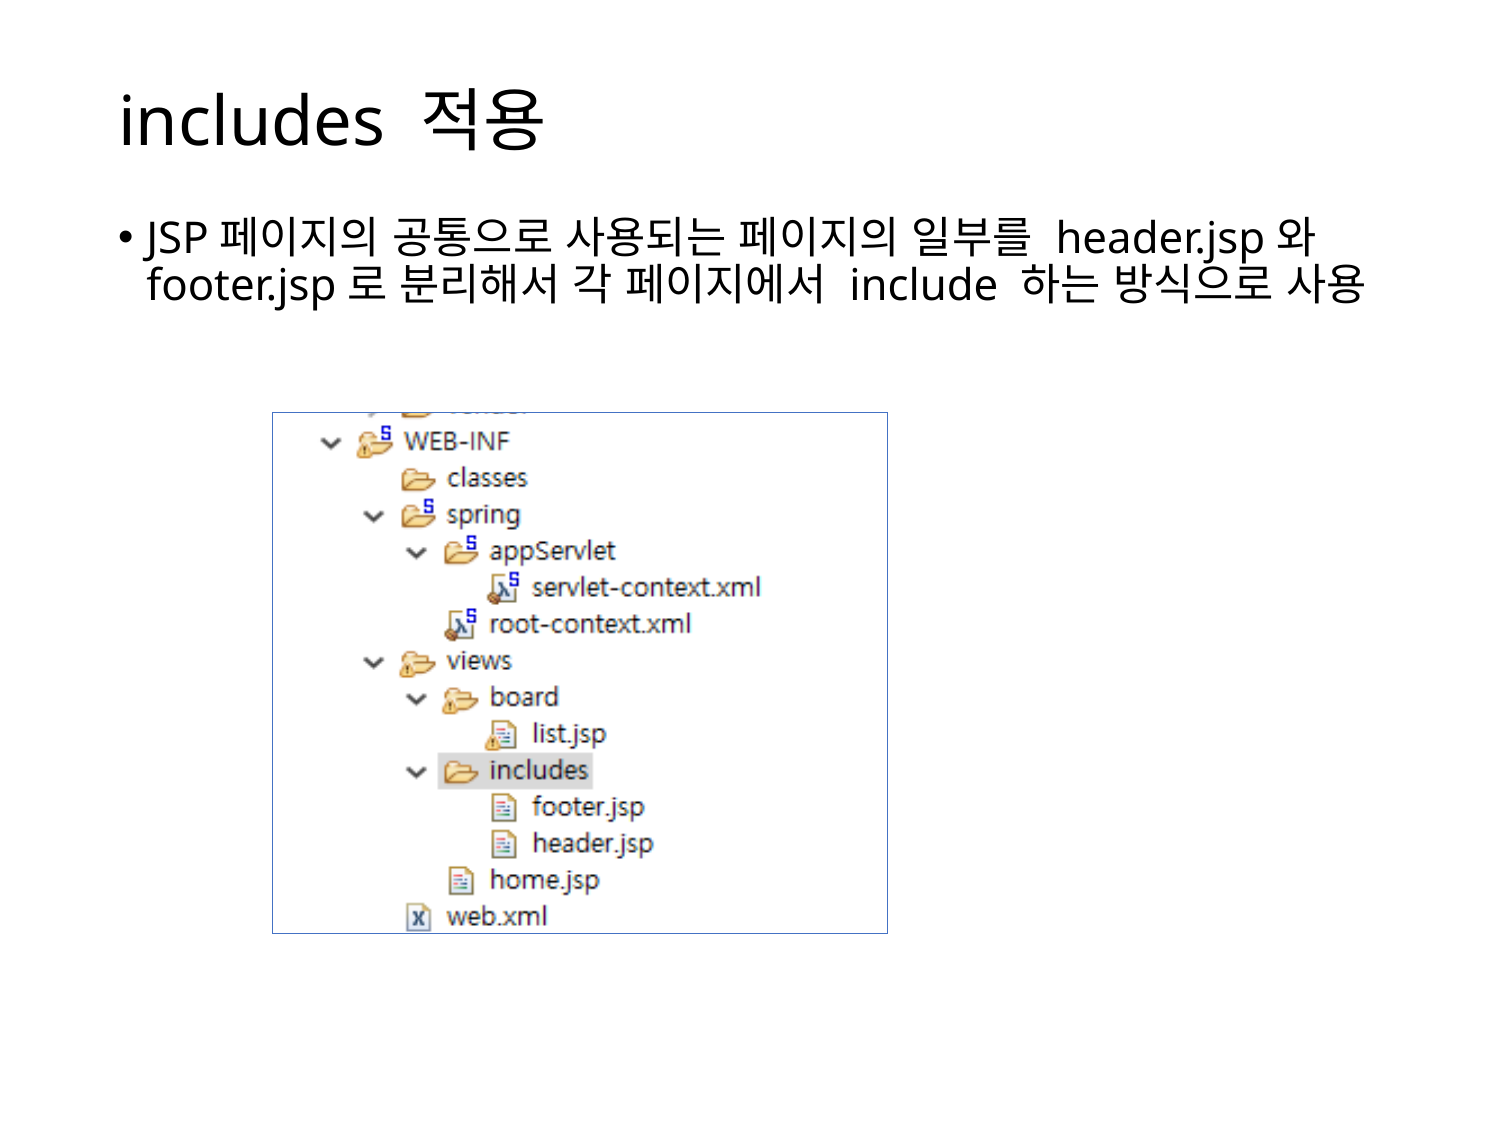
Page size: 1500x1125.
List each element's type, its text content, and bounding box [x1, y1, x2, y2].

picture [272, 412, 888, 934]
list JSP페이지의 공통으로 사용되는 페이지의 일부를 header.jsp와 footer.jsp로 분리해서 각 페이지에서 include 하는 방식으로 사용 [103, 208, 1397, 1014]
title includes 적용 [103, 59, 1397, 188]
